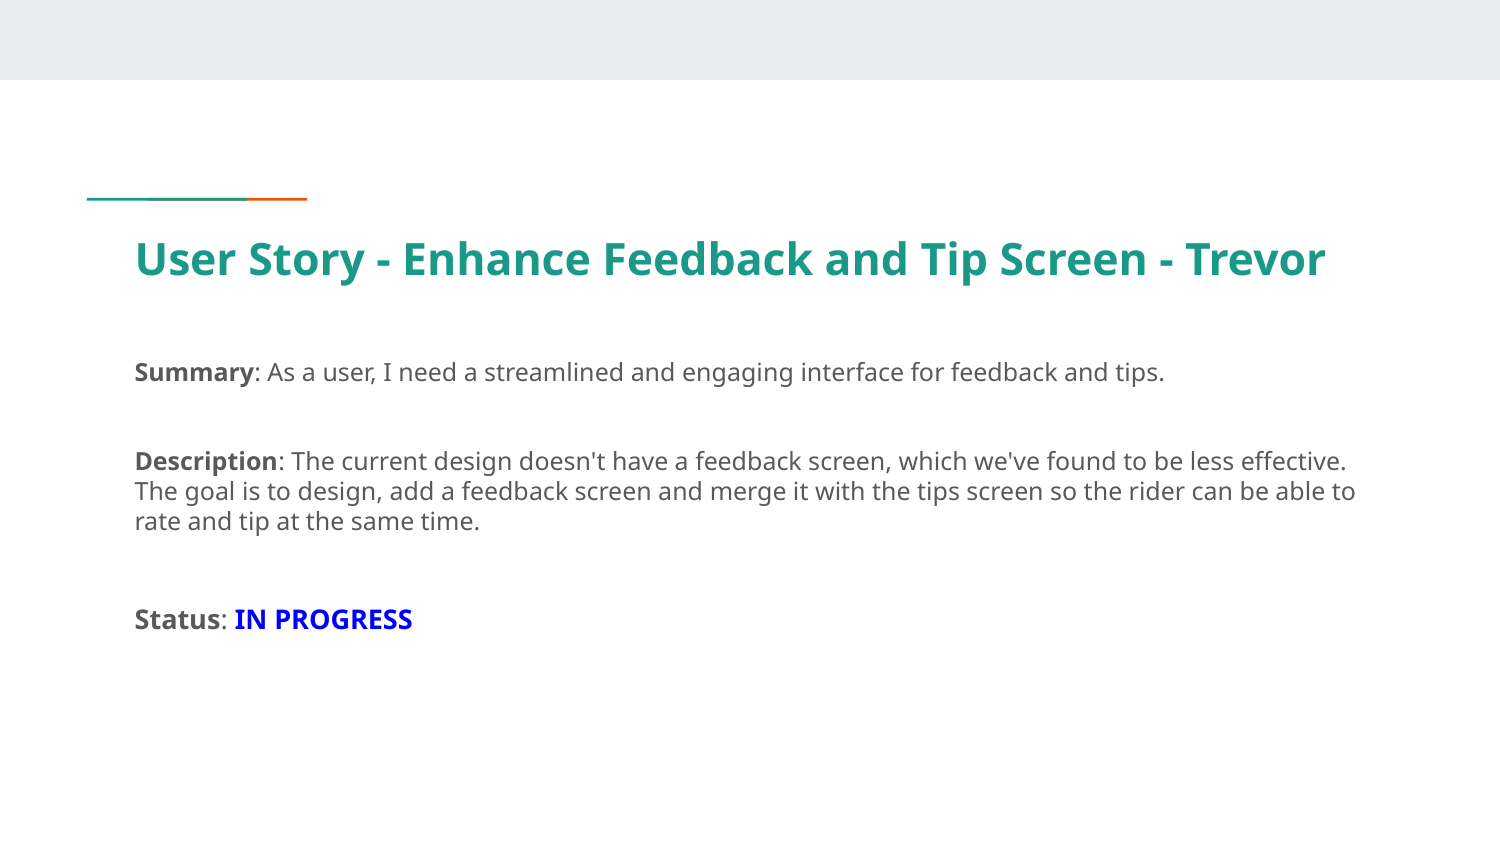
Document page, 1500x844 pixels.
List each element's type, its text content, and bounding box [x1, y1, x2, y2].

list Summary: As a user, I need a streamlined and engaging interface for feedback and tips. Description: The current design doesn't have a feedback screen, which we've found to be less effective. The goal is to design, add a feedback screen and merge it with the tips screen so the rider can be able to rate and tip at the same time. Status: IN PROGRESS [119, 341, 1381, 712]
title User Story - Enhance Feedback and Tip Screen - Trevor [119, 216, 1381, 305]
